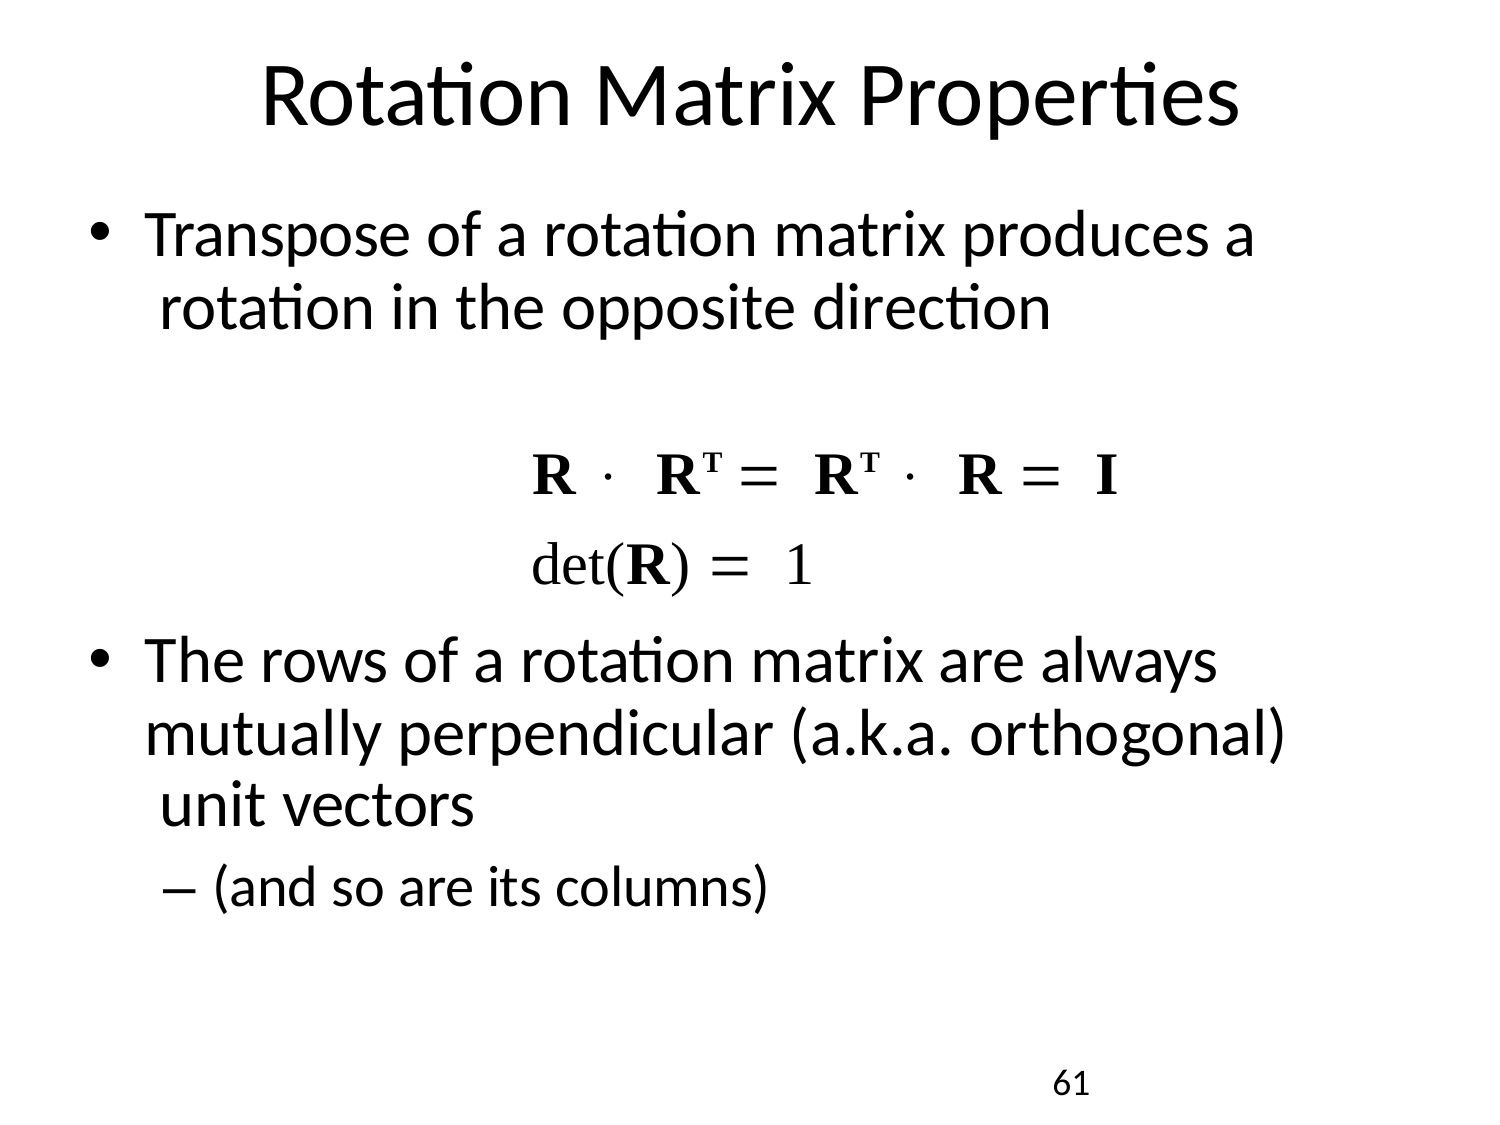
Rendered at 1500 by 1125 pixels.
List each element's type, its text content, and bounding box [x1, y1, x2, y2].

text_box Transpose of a rotation matrix produces a rotation in the opposite direction R × RT = RT × R = I det(R) = 1 The rows of a rotation matrix are always mutually perpendicular (a.k.a. orthogonal) unit vectors – (and so are its columns) [86, 186, 1295, 919]
title Rotation Matrix Properties [257, 31, 1252, 186]
slide_number 51 [1048, 1057, 1095, 1125]
